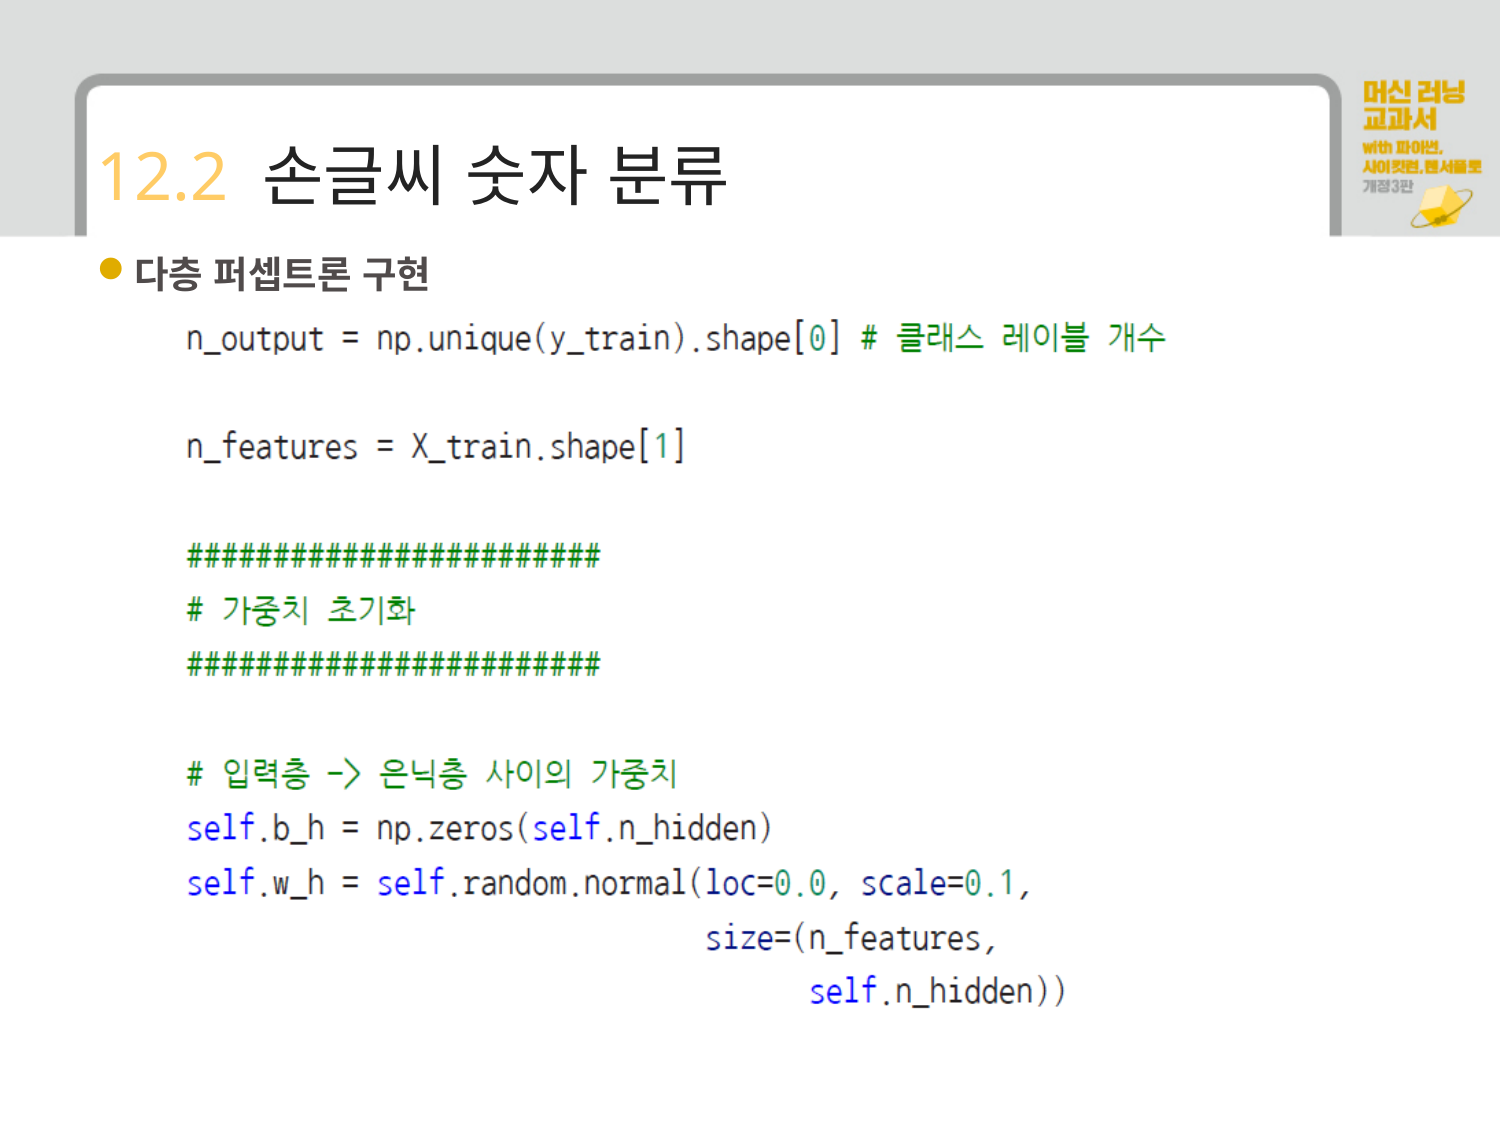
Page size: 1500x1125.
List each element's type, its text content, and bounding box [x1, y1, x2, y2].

list 다층 퍼셉트론 구현 [81, 239, 1450, 1054]
title 12.2 손글씨 숫자 분류 [81, 90, 1412, 222]
picture [0, 0, 1500, 1125]
